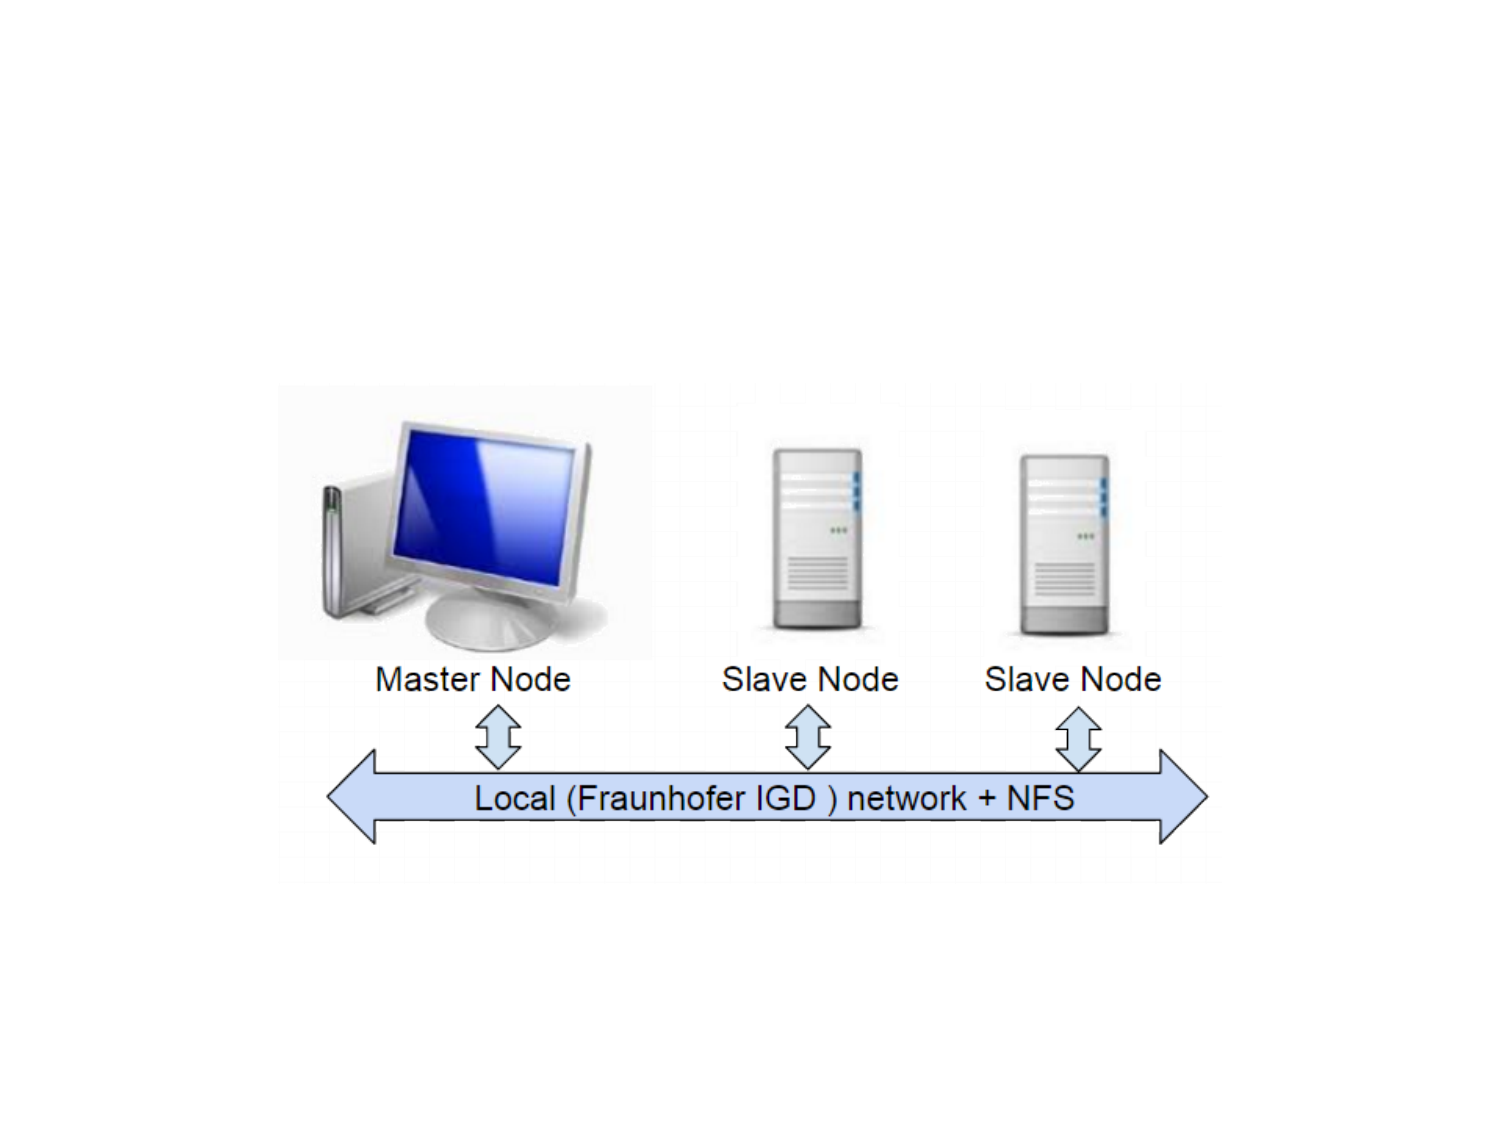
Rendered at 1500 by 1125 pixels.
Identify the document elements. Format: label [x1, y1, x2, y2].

list [278, 383, 1222, 884]
